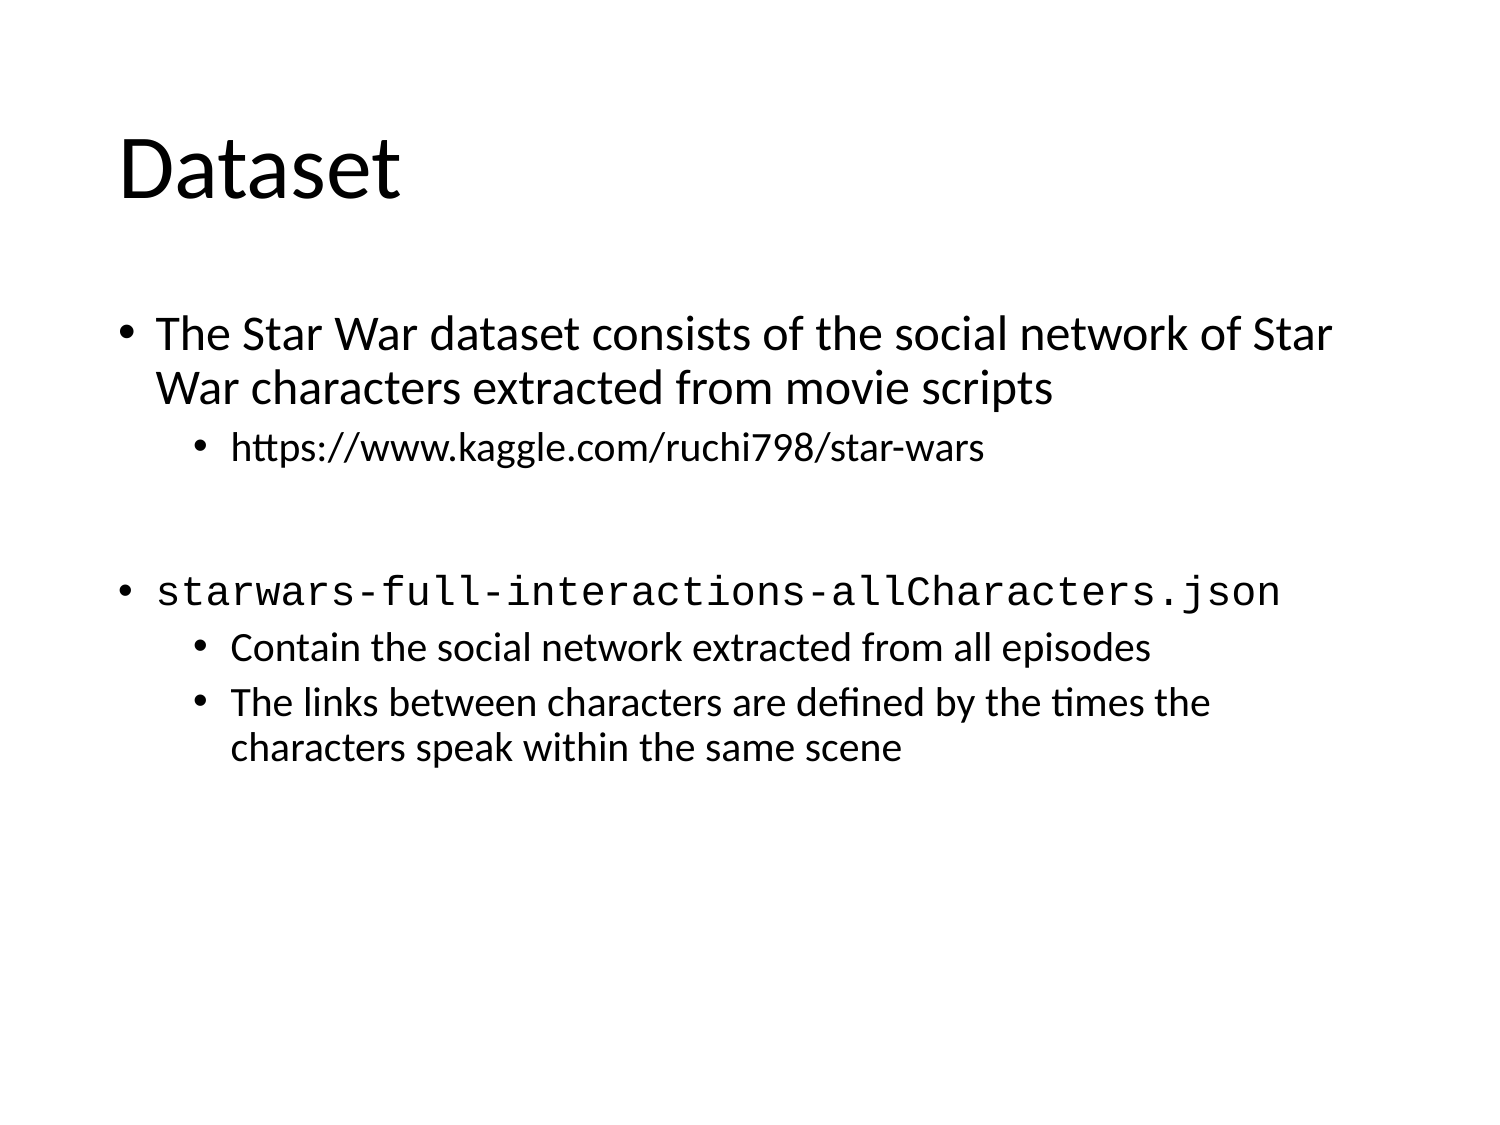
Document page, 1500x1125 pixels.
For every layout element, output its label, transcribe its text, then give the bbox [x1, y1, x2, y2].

list The Star War dataset consists of the social network of Star War characters extracted from movie scripts https://www.kaggle.com/ruchi798/star-wars starwars-full-interactions-allCharacters.json Contain the social network extracted from all episodes The links between characters are defined by the times the characters speak within the same scene [103, 299, 1397, 1014]
title Dataset [103, 59, 1397, 278]
